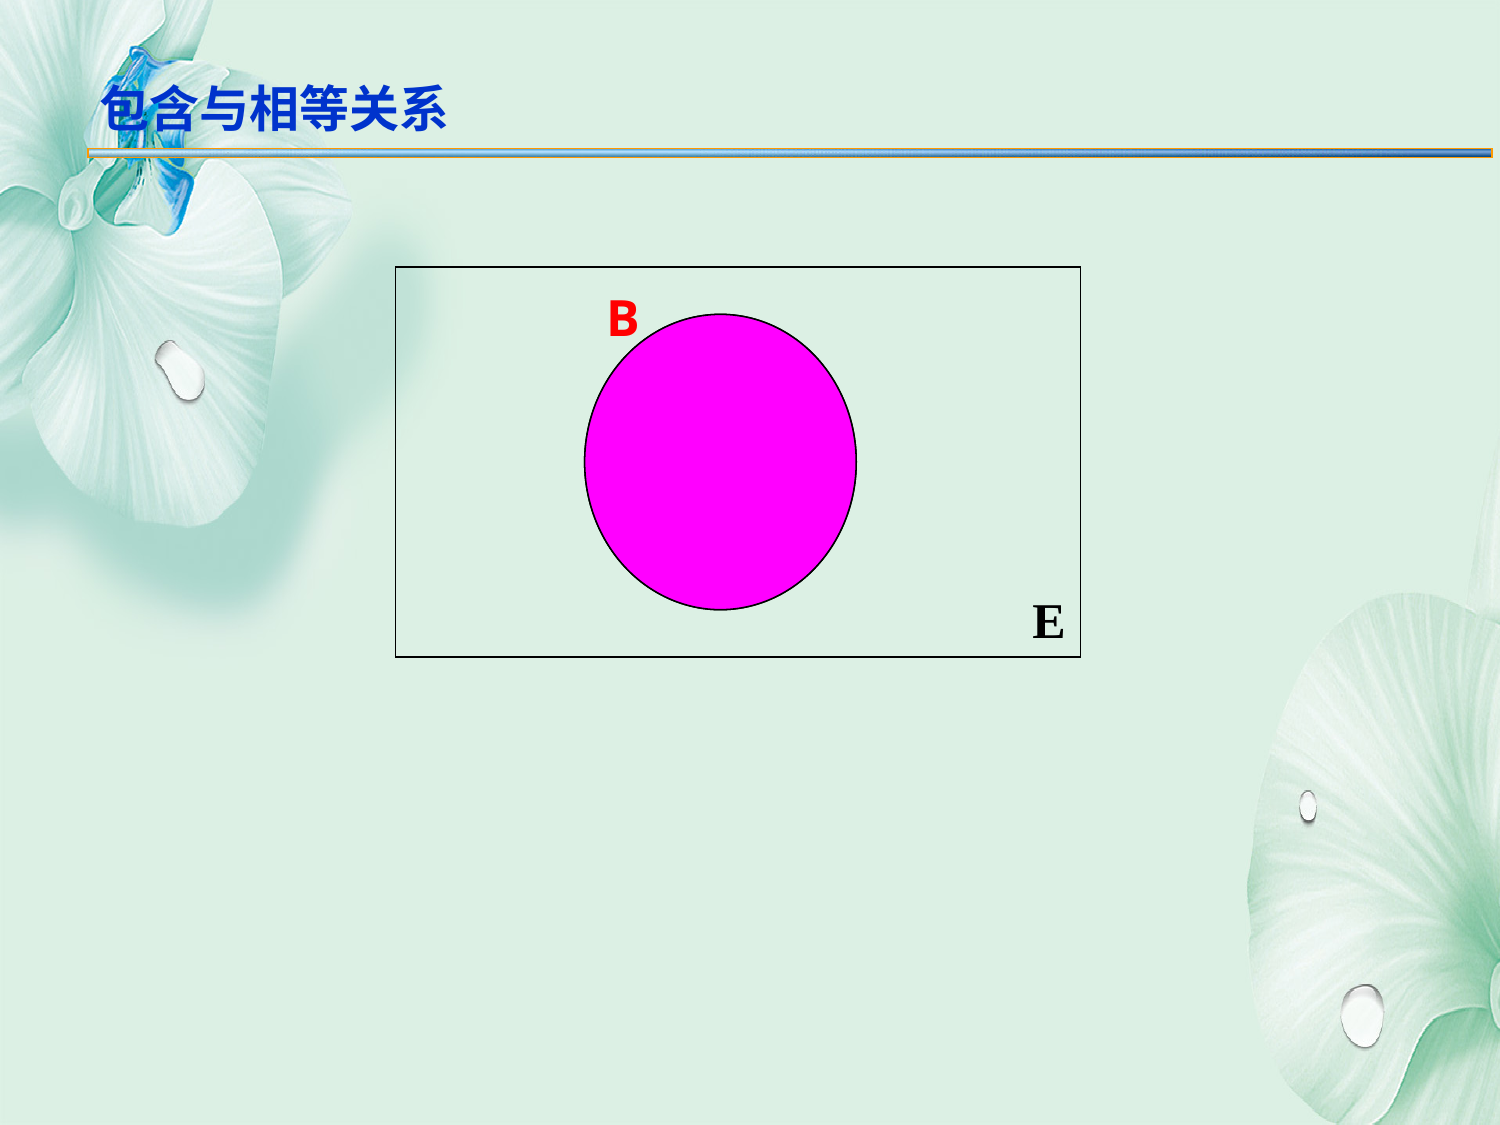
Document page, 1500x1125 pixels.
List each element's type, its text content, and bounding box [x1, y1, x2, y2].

text_box E [1017, 581, 1081, 656]
text_box B [592, 278, 656, 354]
text_box [395, 267, 1081, 658]
text_box 包含与相等关系 [85, 70, 750, 145]
picture [0, 0, 1500, 1125]
text_box [584, 314, 857, 610]
